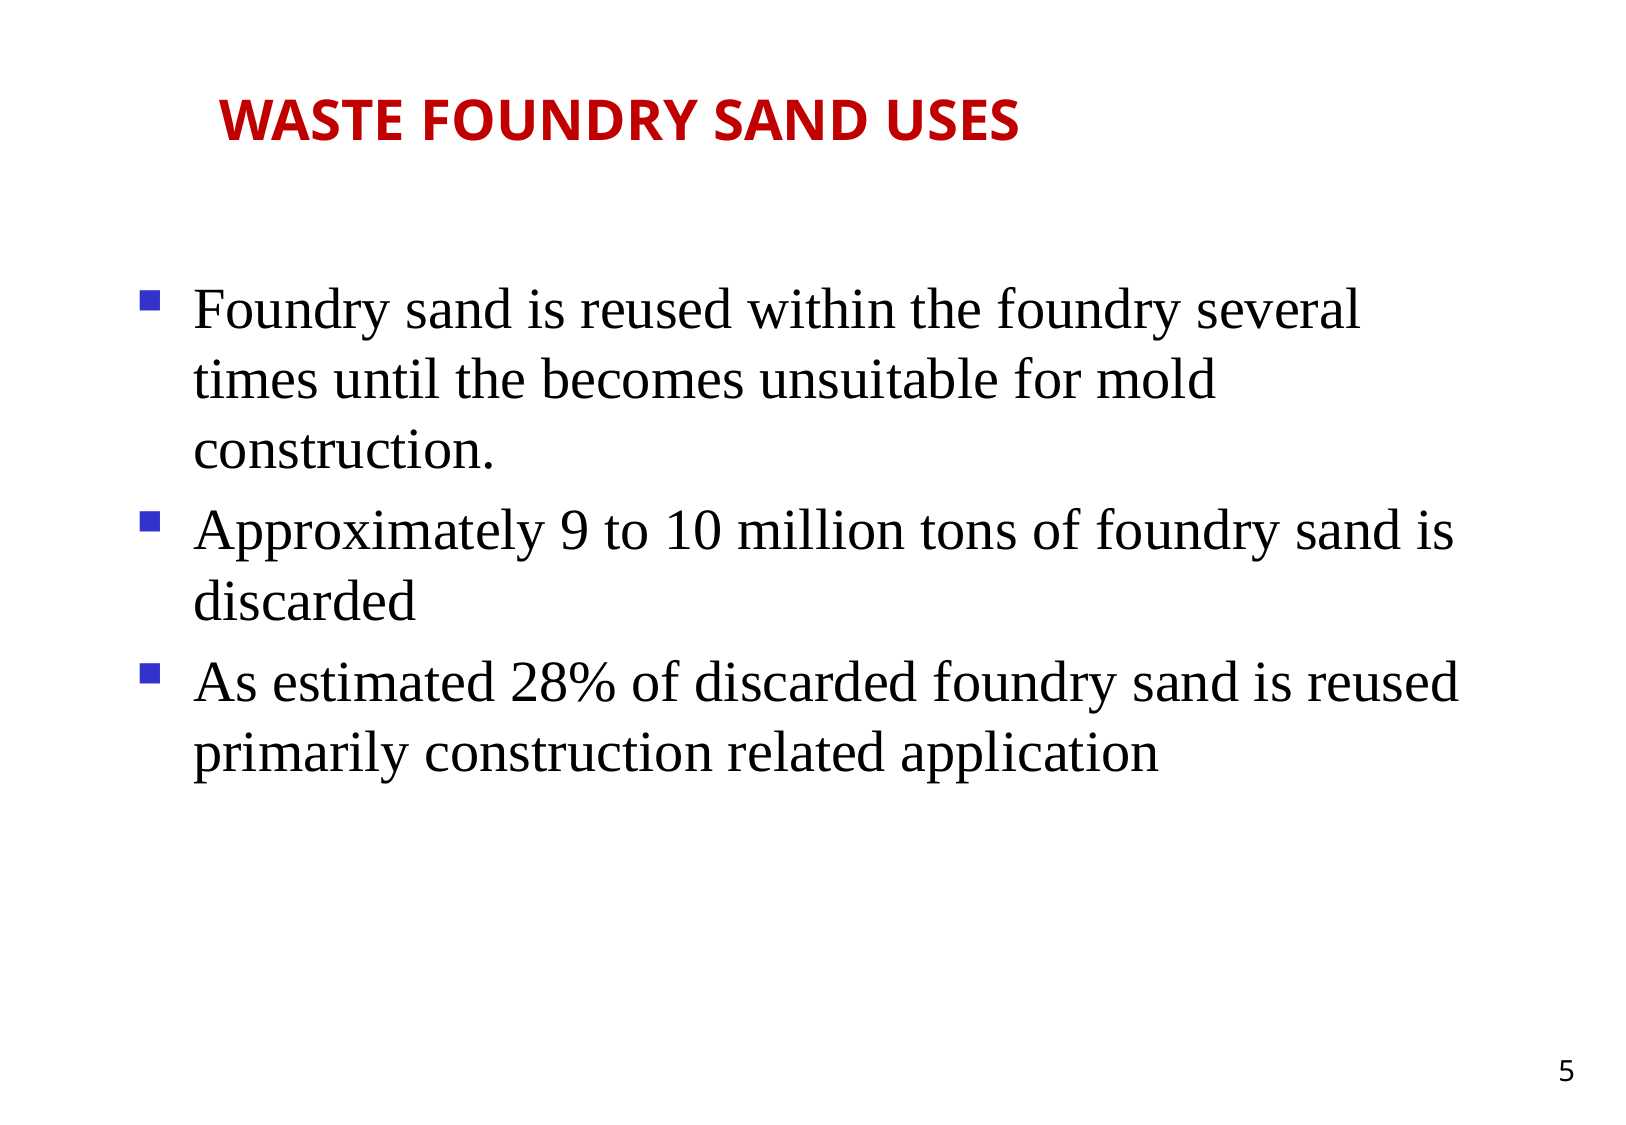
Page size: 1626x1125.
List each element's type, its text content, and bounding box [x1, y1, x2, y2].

title WASTE FOUNDRY SAND USES [204, 34, 1590, 201]
slide_number 5 [1251, 1023, 1591, 1100]
list Foundry sand is reused within the foundry several times until the becomes unsuitable for mold construction. Approximately 9 to 10 million tons of foundry sand is discarded As estimated 28% of discarded foundry sand is reused primarily construction related application [121, 262, 1504, 938]
